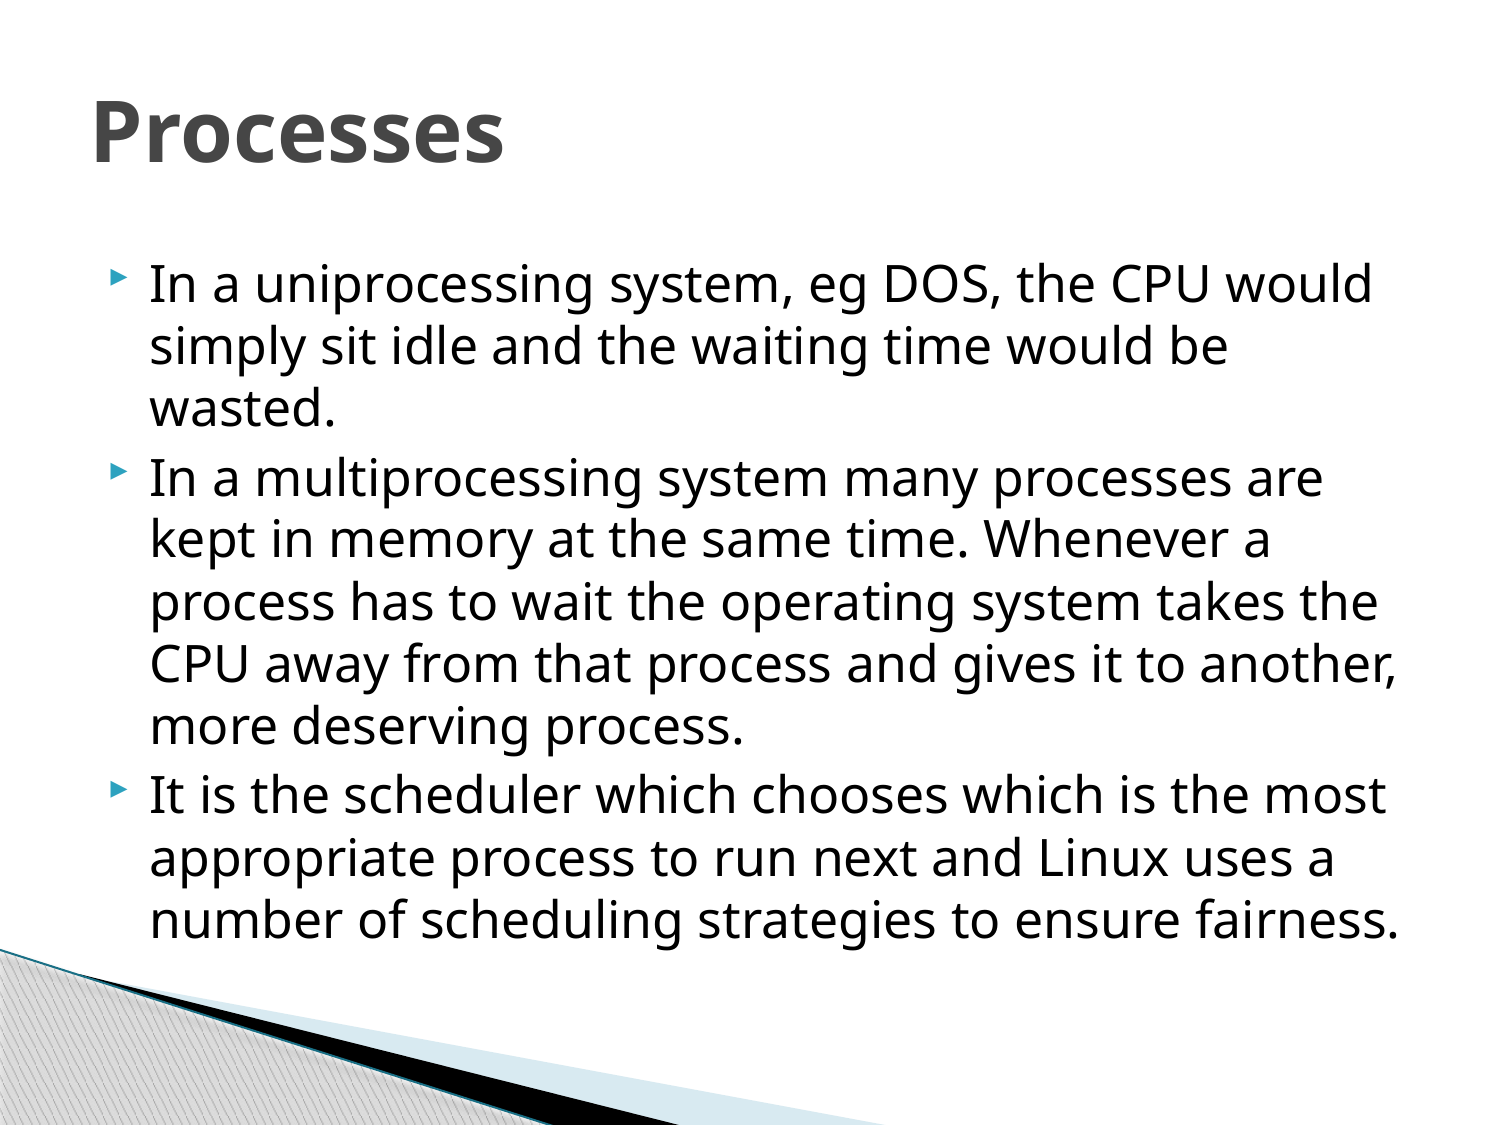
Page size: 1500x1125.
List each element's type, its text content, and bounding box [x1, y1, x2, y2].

title Processes [75, 45, 1425, 213]
list In a uniprocessing system, eg DOS, the CPU would simply sit idle and the waiting time would be wasted. In a multiprocessing system many processes are kept in memory at the same time. Whenever a process has to wait the operating system takes the CPU away from that process and gives it to another, more deserving process. It is the scheduler which chooses which is the most appropriate process to run next and Linux uses a number of scheduling strategies to ensure fairness. [75, 243, 1425, 1013]
